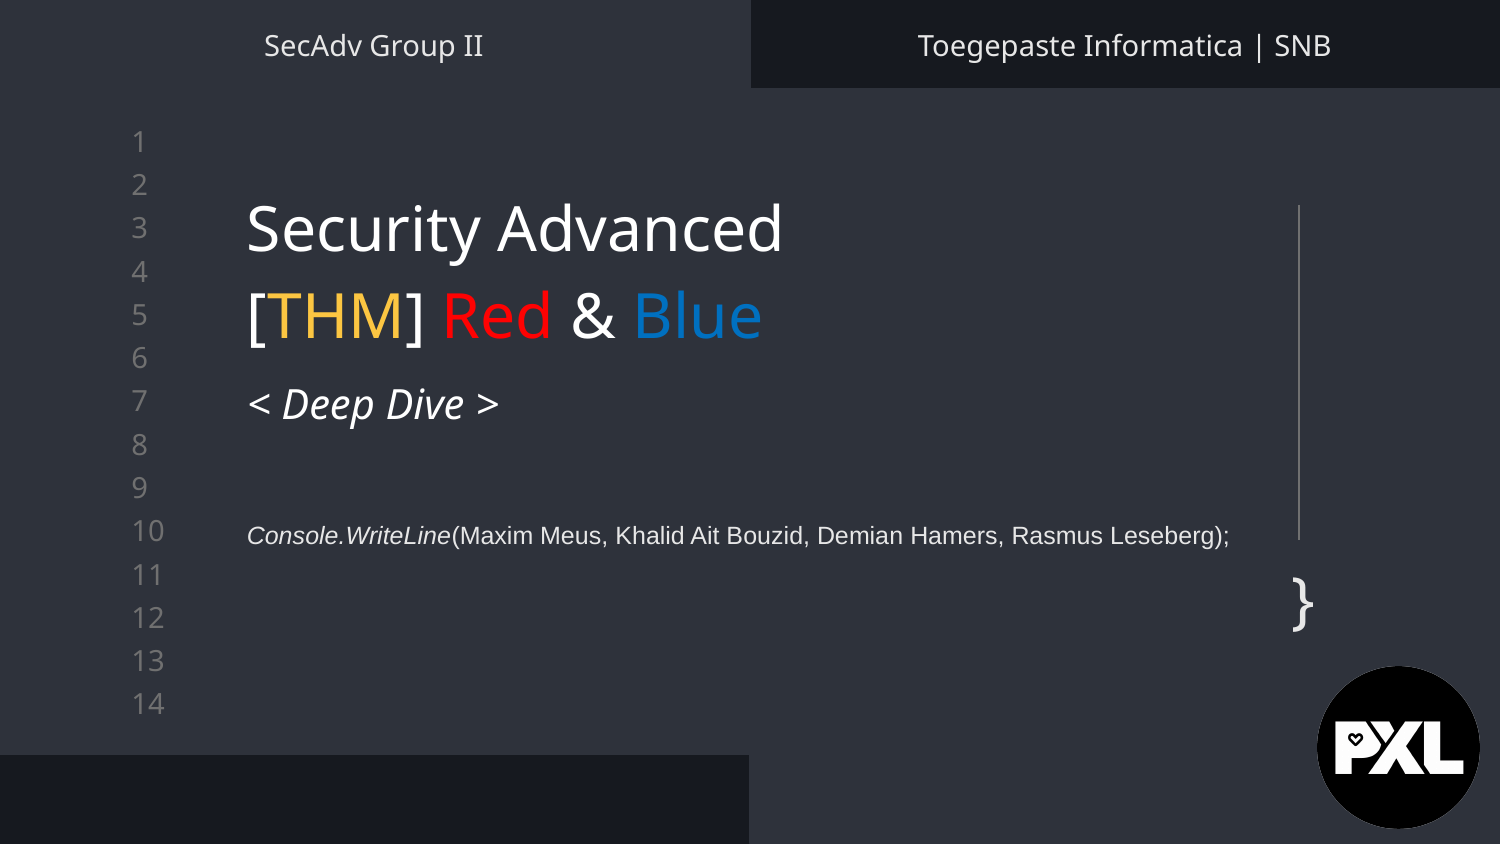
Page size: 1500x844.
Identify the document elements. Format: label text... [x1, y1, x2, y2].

title Security Advanced [231, 183, 1164, 269]
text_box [1275, 204, 1360, 657]
subtitle < Deep Dive > [231, 365, 768, 441]
subtitle SecAdv Group II [0, 15, 749, 74]
subtitle Toegepaste Informatica | SNB [750, 15, 1500, 74]
subtitle [THM] Red & Blue [231, 275, 1164, 351]
picture [1317, 666, 1480, 829]
subtitle Console.WriteLine(Maxim Meus, Khalid Ait Bouzid, Demian Hamers, Rasmus Leseberg); [231, 492, 1270, 609]
